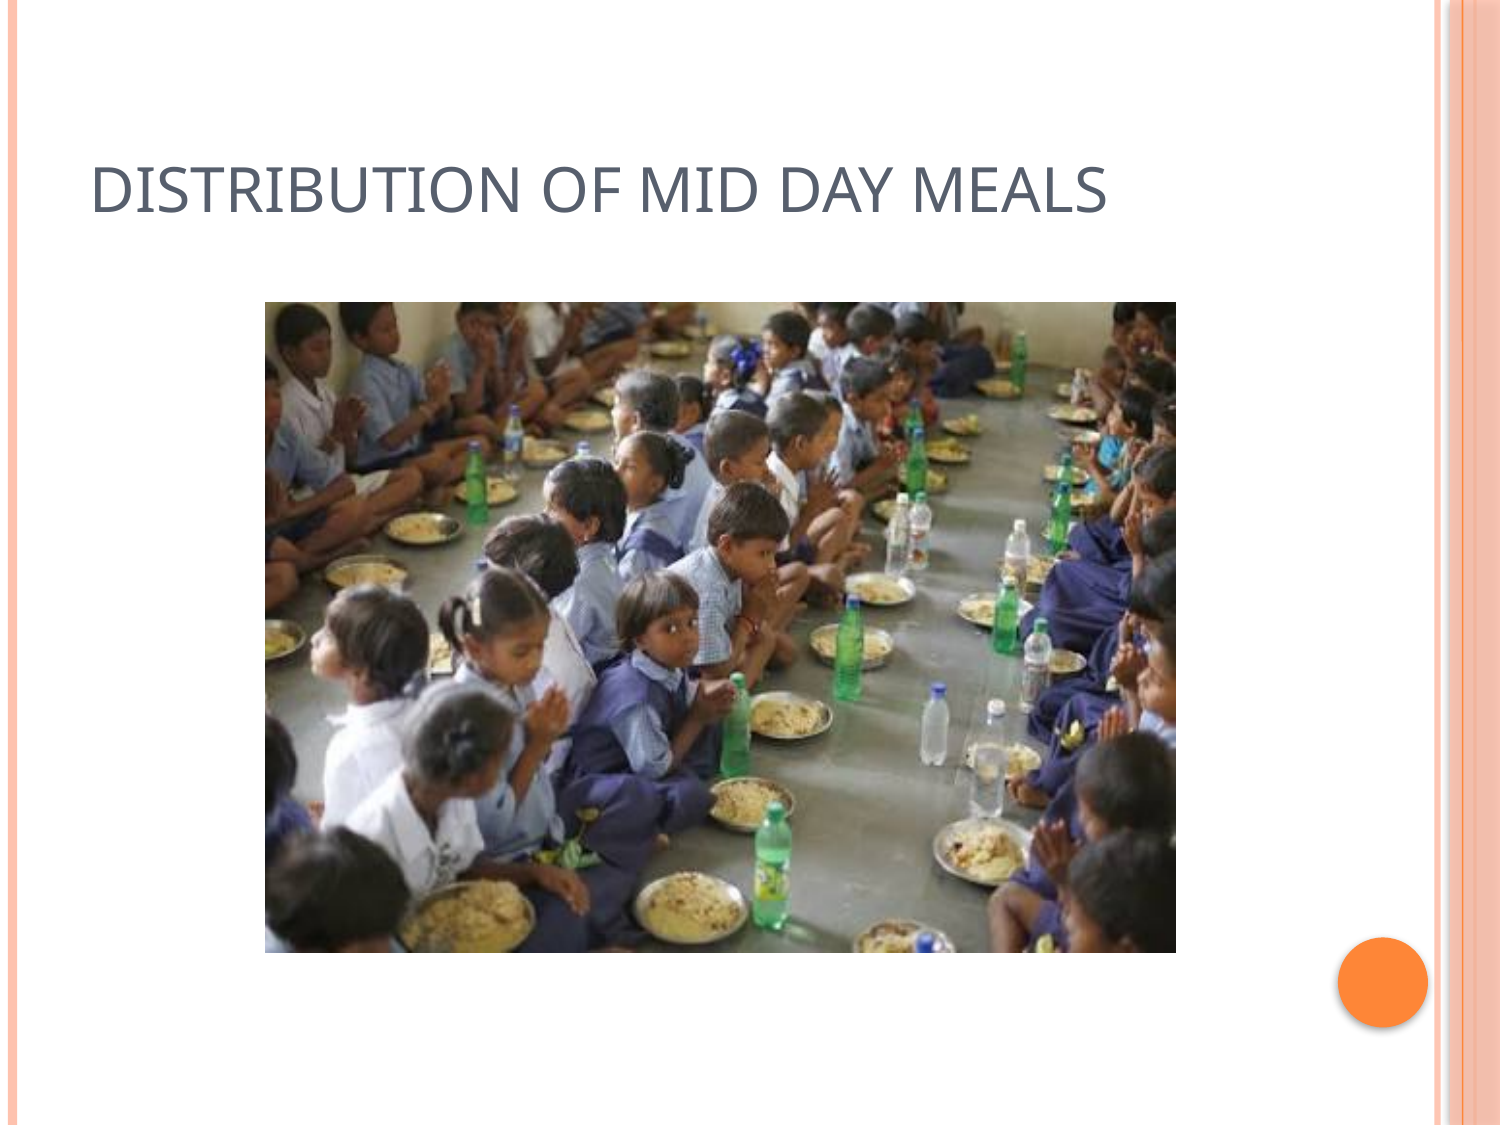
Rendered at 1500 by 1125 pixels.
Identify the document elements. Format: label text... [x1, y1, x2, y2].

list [265, 302, 1176, 953]
title Distribution of mid day meals [75, 45, 1300, 233]
